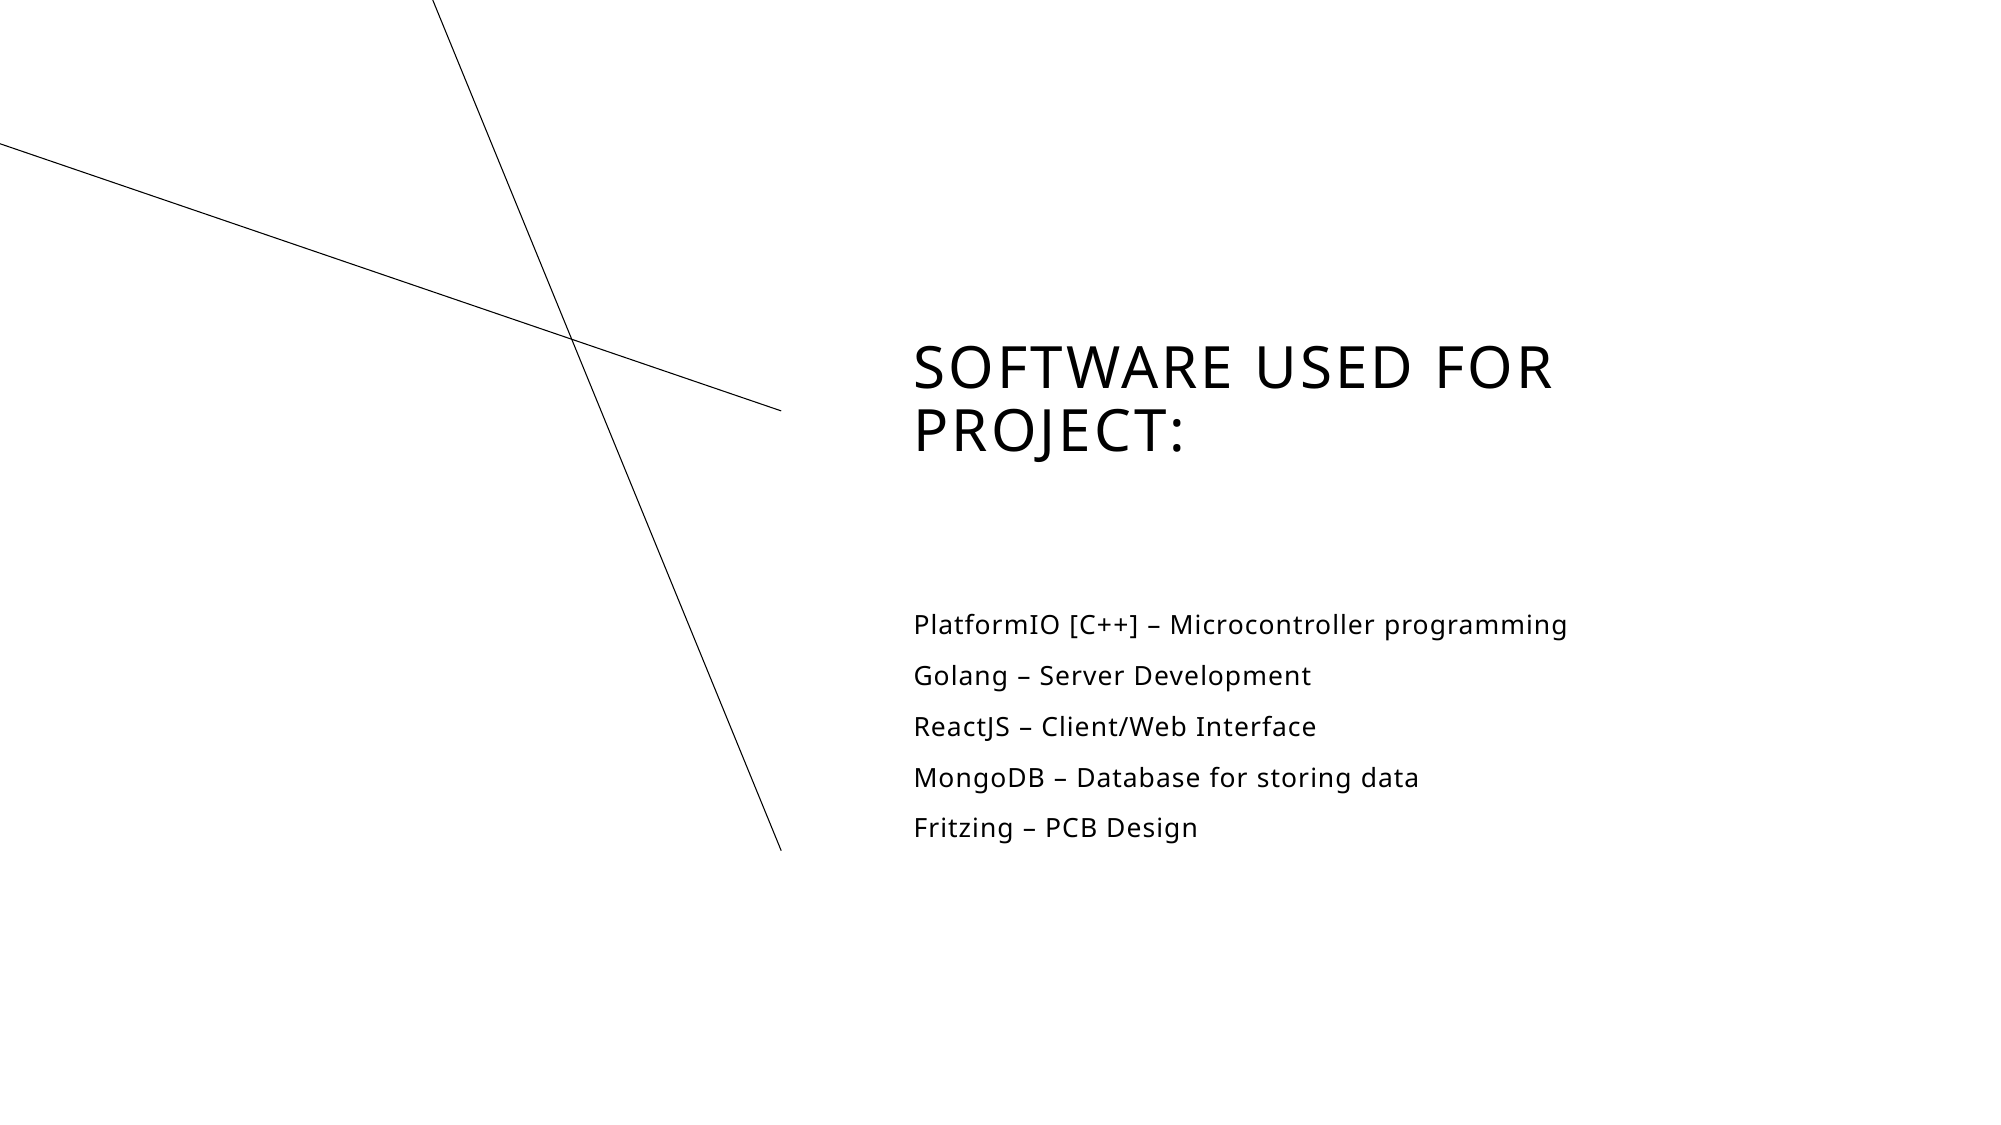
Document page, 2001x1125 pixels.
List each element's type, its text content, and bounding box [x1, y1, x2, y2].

list PlatformIO [C++] – Microcontroller programming Golang – Server Development ReactJS – Client/Web Interface MongoDB – Database for storing data Fritzing – PCB Design [898, 600, 1737, 851]
title Software used for project: [898, 274, 1737, 472]
